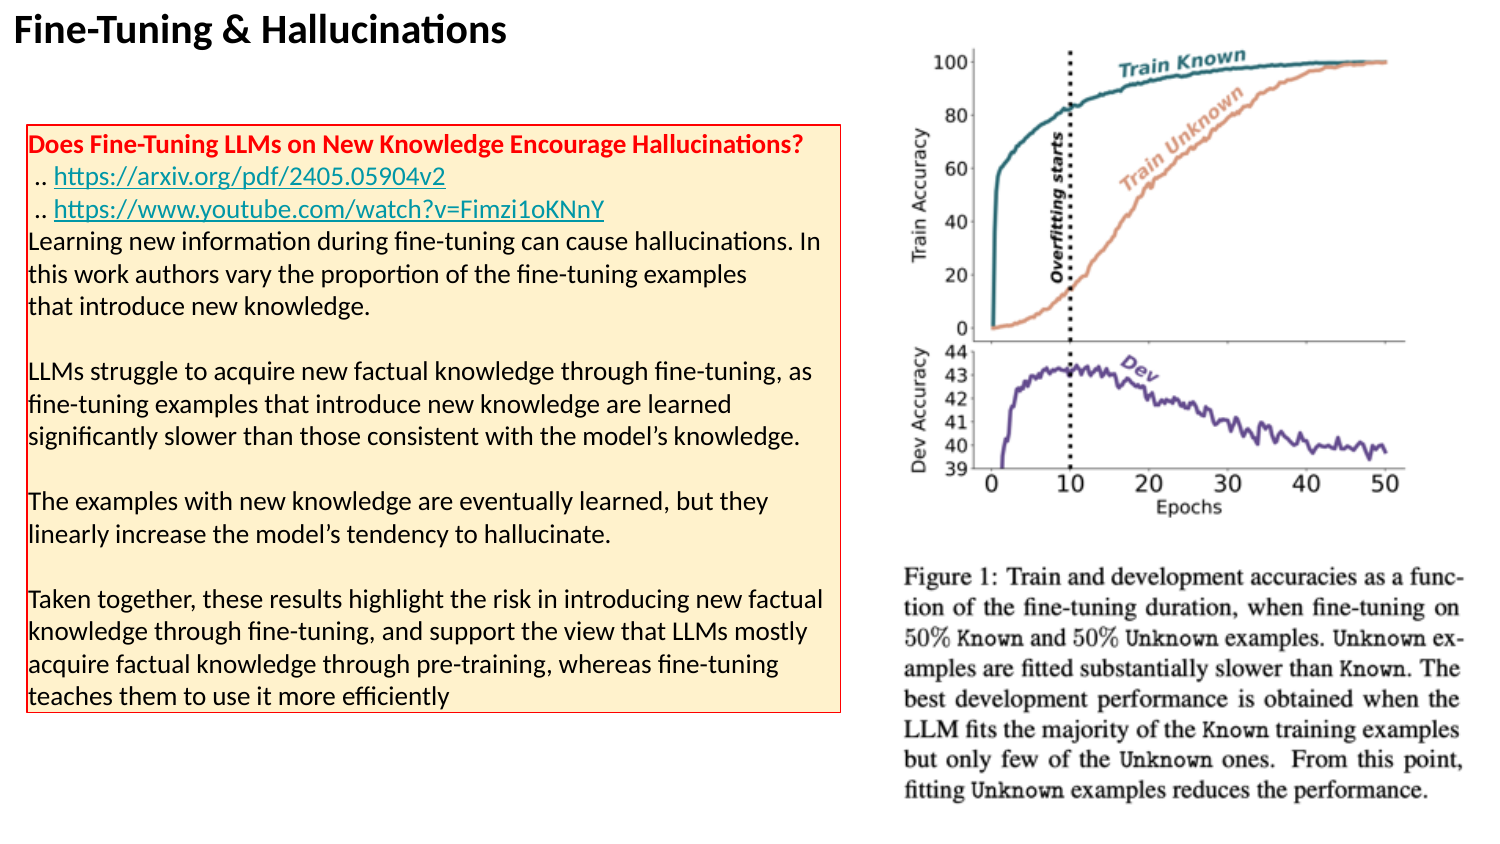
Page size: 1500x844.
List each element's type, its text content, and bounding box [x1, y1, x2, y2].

text_box Does Fine-Tuning LLMs on New Knowledge Encourage Hallucinations? .. https://arxiv.org/pdf/2405.05904v2 .. https://www.youtube.com/watch?v=Fimzi1oKNnY Learning new information during fine-tuning can cause hallucinations. In this work authors vary the proportion of the fine-tuning examples that introduce new knowledge. LLMs struggle to acquire new factual knowledge through fine-tuning, as fine-tuning examples that introduce new knowledge are learned significantly slower than those consistent with the model’s knowledge. The examples with new knowledge are eventually learned, but they linearly increase the model’s tendency to hallucinate. Taken together, these results highlight the risk in introducing new factual knowledge through fine-tuning, and support the view that LLMs mostly acquire factual knowledge through pre-training, whereas fine-tuning teaches them to use it more efficiently [26, 124, 841, 713]
picture [884, 24, 1481, 819]
text_box Fine-Tuning & Hallucinations [12, 0, 841, 53]
